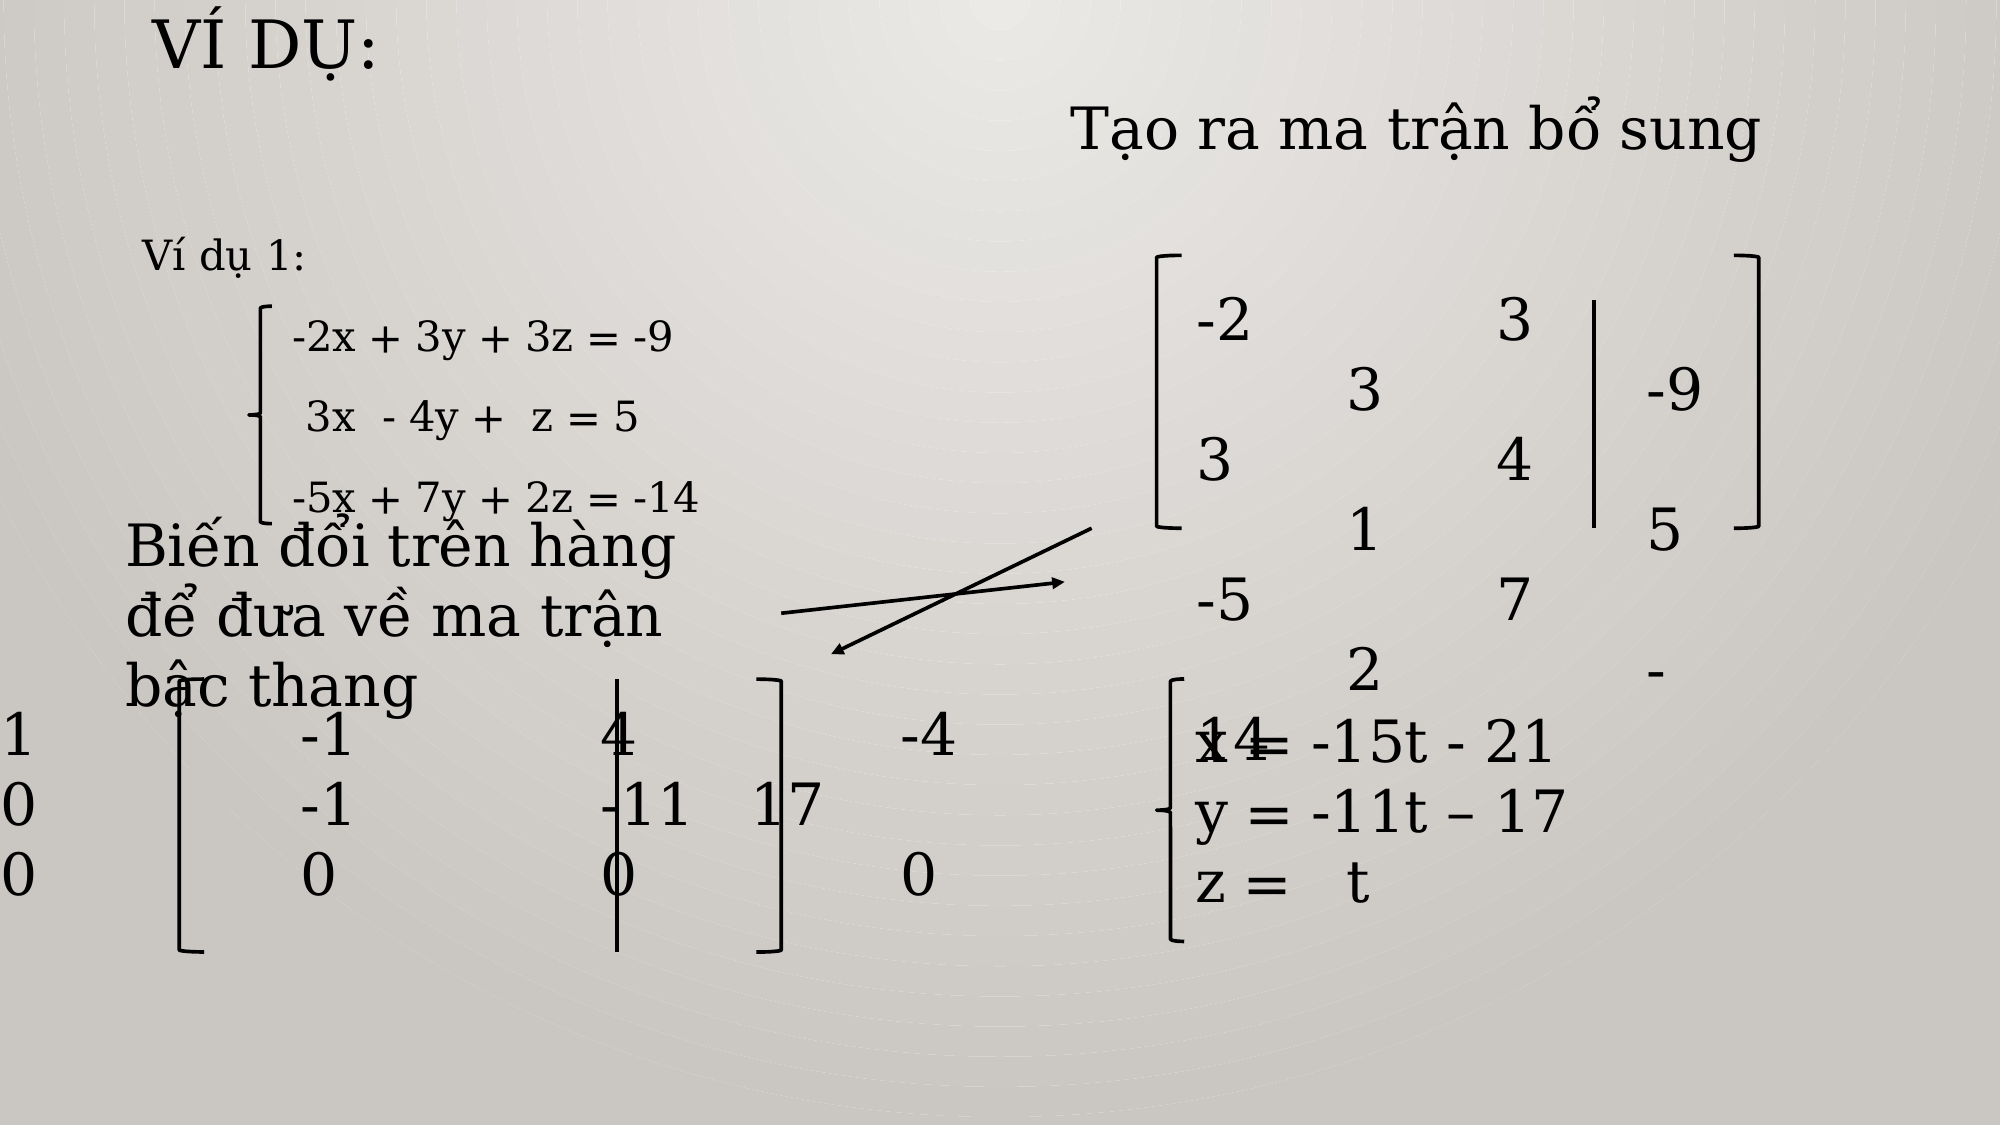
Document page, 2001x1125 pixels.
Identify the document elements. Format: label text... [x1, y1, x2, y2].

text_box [830, 527, 1092, 655]
text_box [247, 304, 272, 526]
text_box -2 3 3 -9 3 4 1 5 -5 7 2 -14 [1181, 275, 1751, 850]
text_box x = -15t - 21 y = -11t – 17 z = t [1185, 696, 1584, 922]
text_box 1 -1 4 -4 0 -1 -11 17 0 0 0 0 [0, 689, 973, 985]
list Ví dụ 1: -2x + 3y + 3z = -9 3x - 4y + z = 5 -5x + 7y + 2z = -14 [127, 211, 1246, 563]
text_box [1733, 253, 1761, 530]
text_box [177, 677, 205, 954]
text_box [1154, 253, 1182, 531]
text_box [1154, 677, 1185, 944]
title Ví dụ: [137, 3, 1863, 221]
text_box [756, 677, 784, 954]
